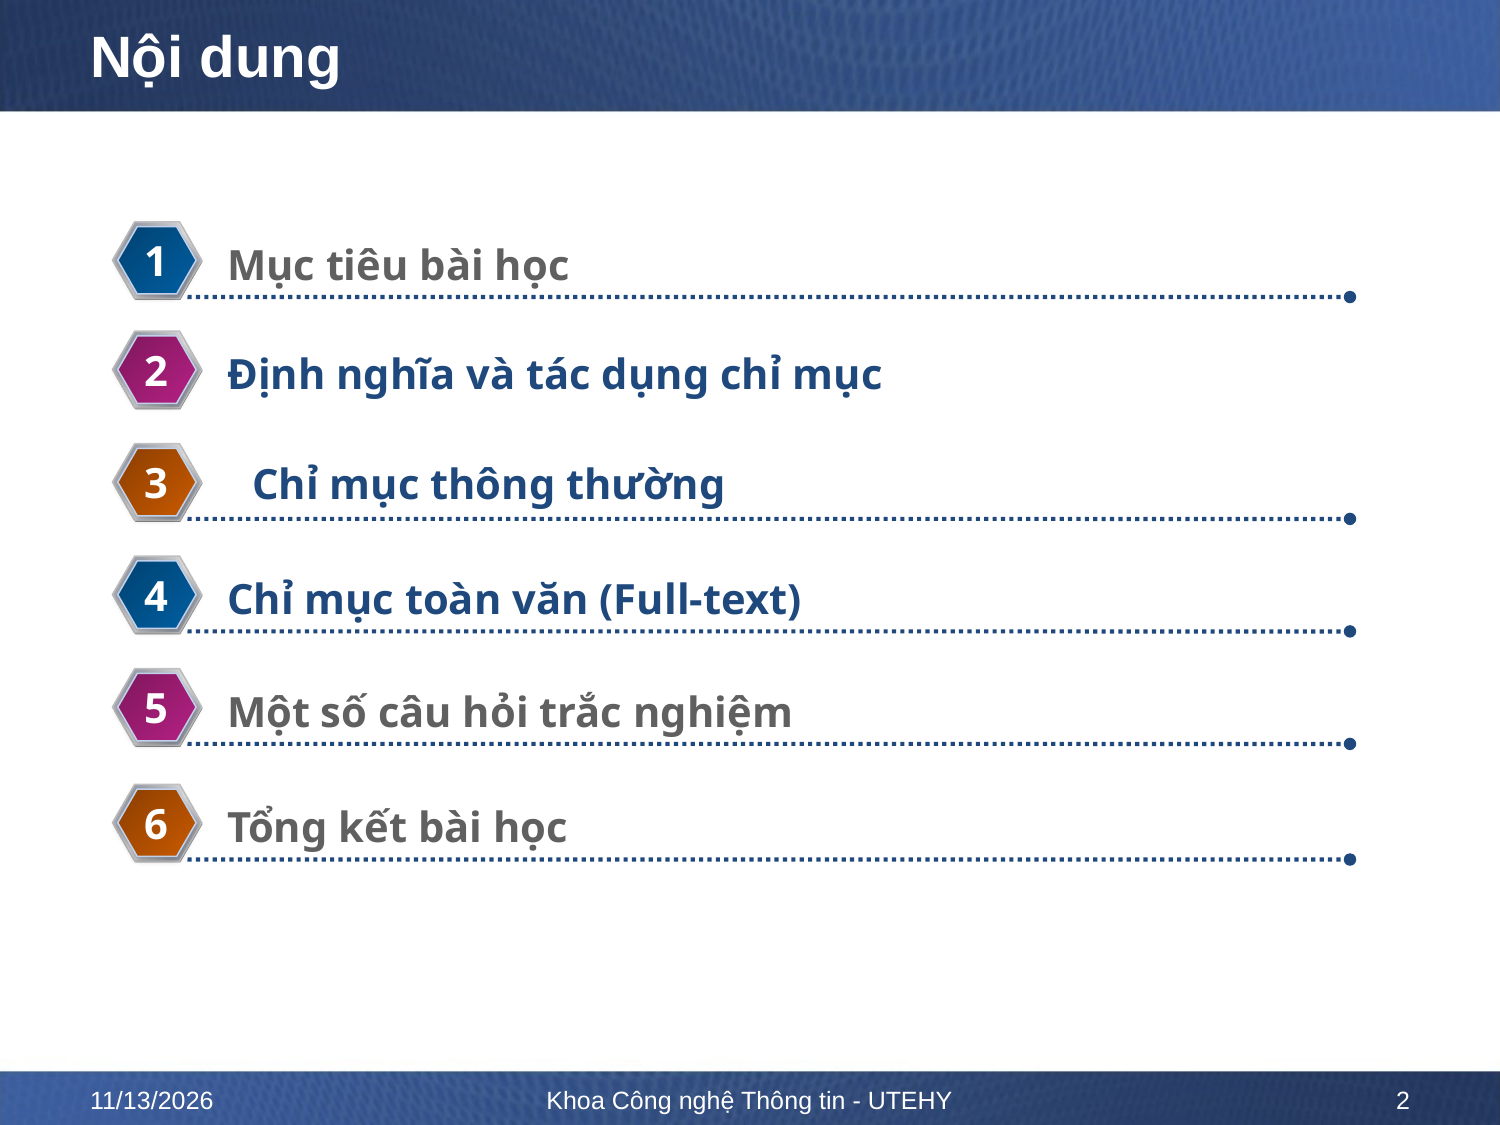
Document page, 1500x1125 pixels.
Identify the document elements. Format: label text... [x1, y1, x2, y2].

picture [0, 0, 1500, 1125]
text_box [112, 450, 1376, 682]
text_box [112, 330, 1351, 410]
title Nội dung [75, 4, 1425, 105]
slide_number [75, 1069, 425, 1125]
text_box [112, 443, 1351, 450]
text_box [112, 668, 1351, 748]
slide_number 2 [1074, 1069, 1425, 1125]
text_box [112, 221, 1351, 301]
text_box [112, 784, 1351, 863]
footer Khoa Công nghệ Thông tin - UTEHY [512, 1069, 988, 1125]
